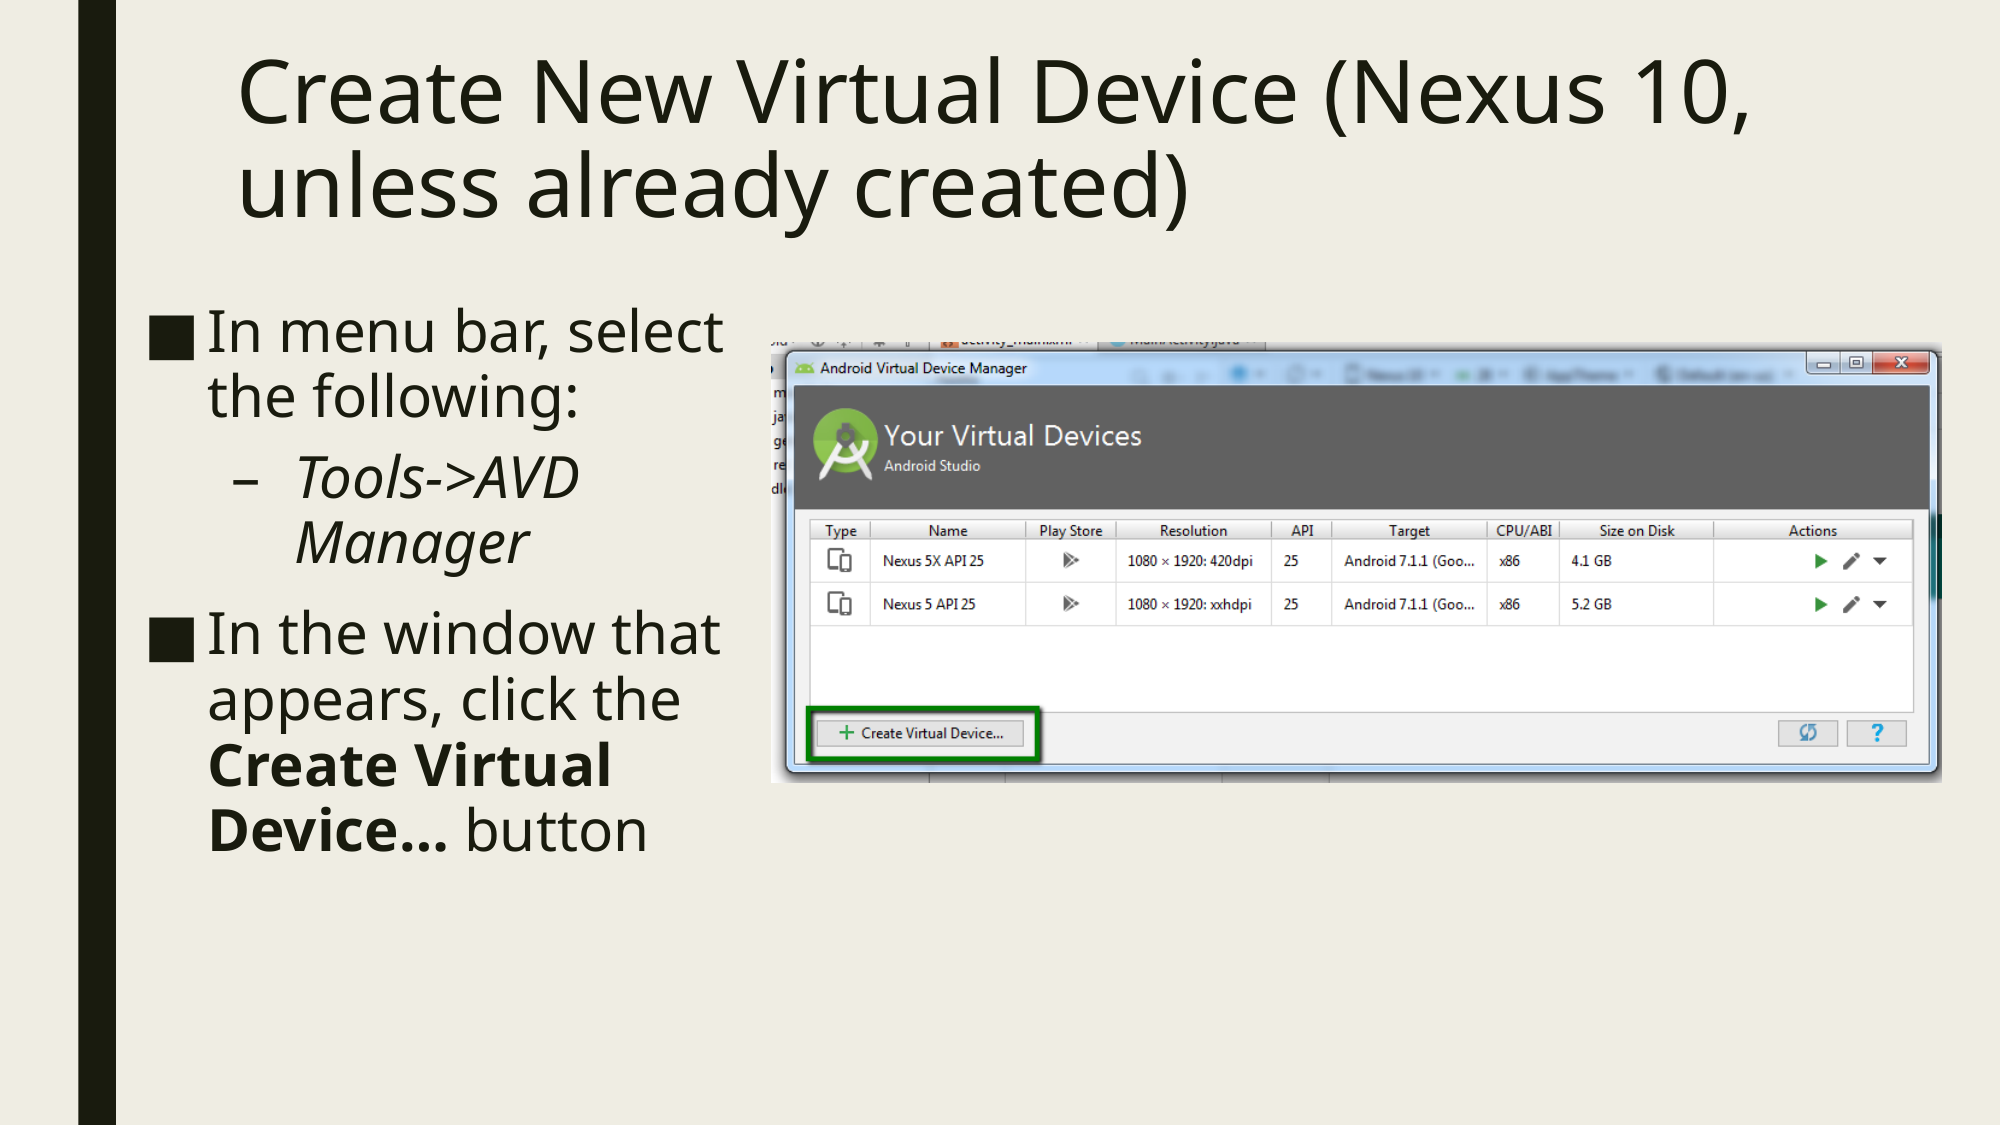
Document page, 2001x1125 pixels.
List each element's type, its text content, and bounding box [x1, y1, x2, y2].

title Create New Virtual Device (Nexus 10, unless already created) [221, 40, 1797, 246]
list In menu bar, select the following: Tools->AVD Manager In the window that appears, click the Create Virtual Device… button [129, 292, 772, 880]
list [771, 342, 1942, 783]
